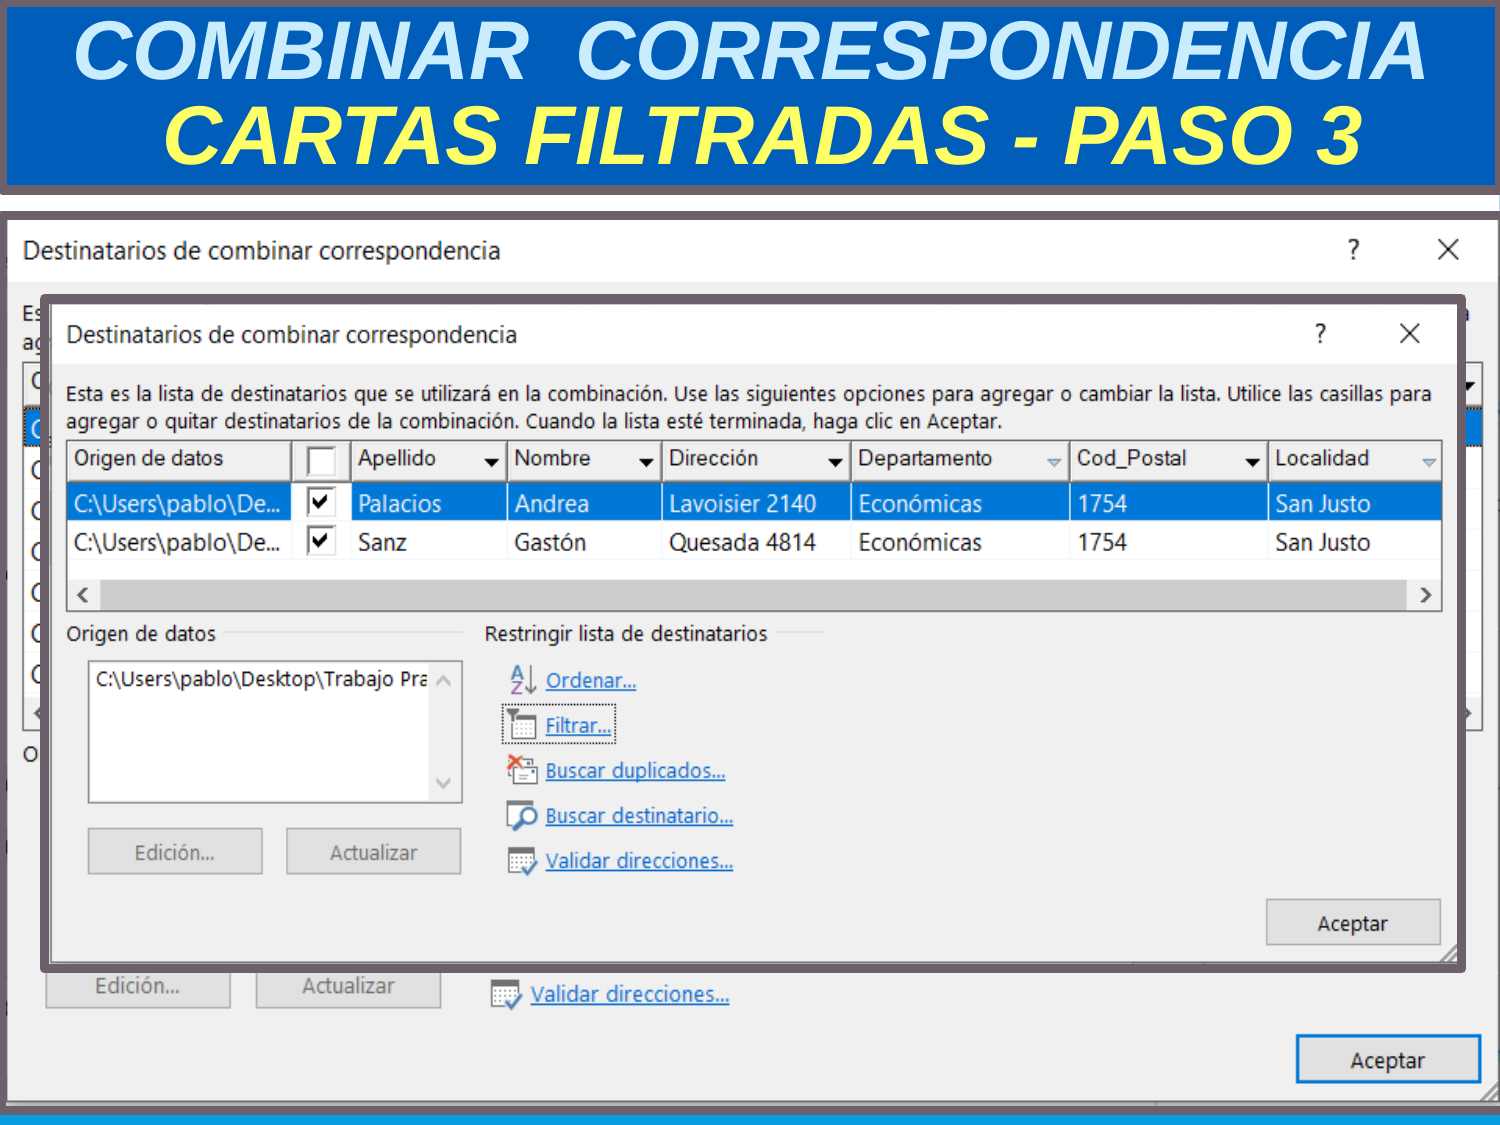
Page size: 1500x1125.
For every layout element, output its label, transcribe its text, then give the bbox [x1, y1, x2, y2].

picture [5, 219, 1500, 1107]
picture [0, 0, 1500, 77]
title COMBINAR CORRESPONDENCIA Cartas Filtradas - Paso 3 [2, 2, 1500, 191]
